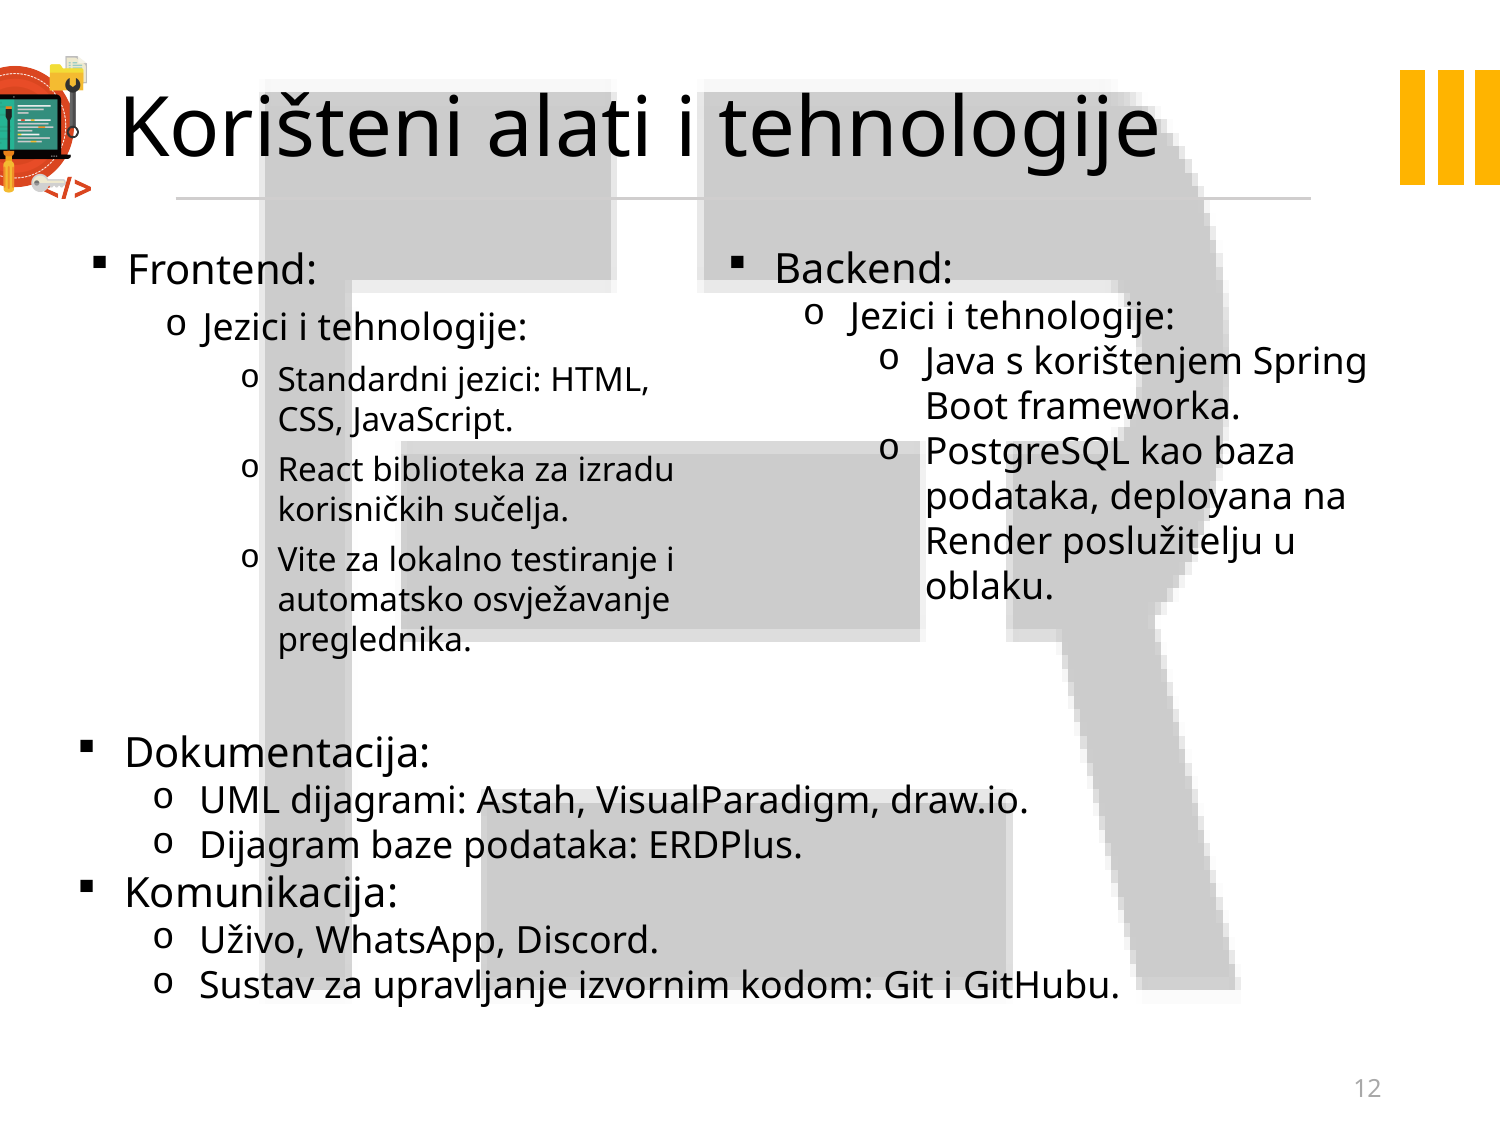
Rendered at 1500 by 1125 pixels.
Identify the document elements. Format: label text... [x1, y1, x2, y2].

text_box Dokumentacija: UML dijagrami: Astah, VisualParadigm, draw.io. Dijagram baze podataka: ERDPlus. Komunikacija: Uživo, WhatsApp, Discord. Sustav za upravljanje izvornim kodom: Git i GitHubu. [62, 718, 1425, 1014]
title Korišteni alati i tehnologije [103, 59, 1397, 199]
text_box Backend: Jezici i tehnologije: Java s korištenjem Spring Boot frameworka. PostgreSQL kao baza podataka, deployana na Render poslužitelju u oblaku. [713, 234, 1390, 615]
list Frontend: Jezici i tehnologije: Standardni jezici: HTML, CSS, JavaScript. React biblioteka za izradu korisničkih sučelja. Vite za lokalno testiranje i automatsko osvježavanje preglednika. [0, 235, 714, 1044]
slide_number 12 [1310, 1065, 1397, 1125]
picture [0, 56, 91, 199]
